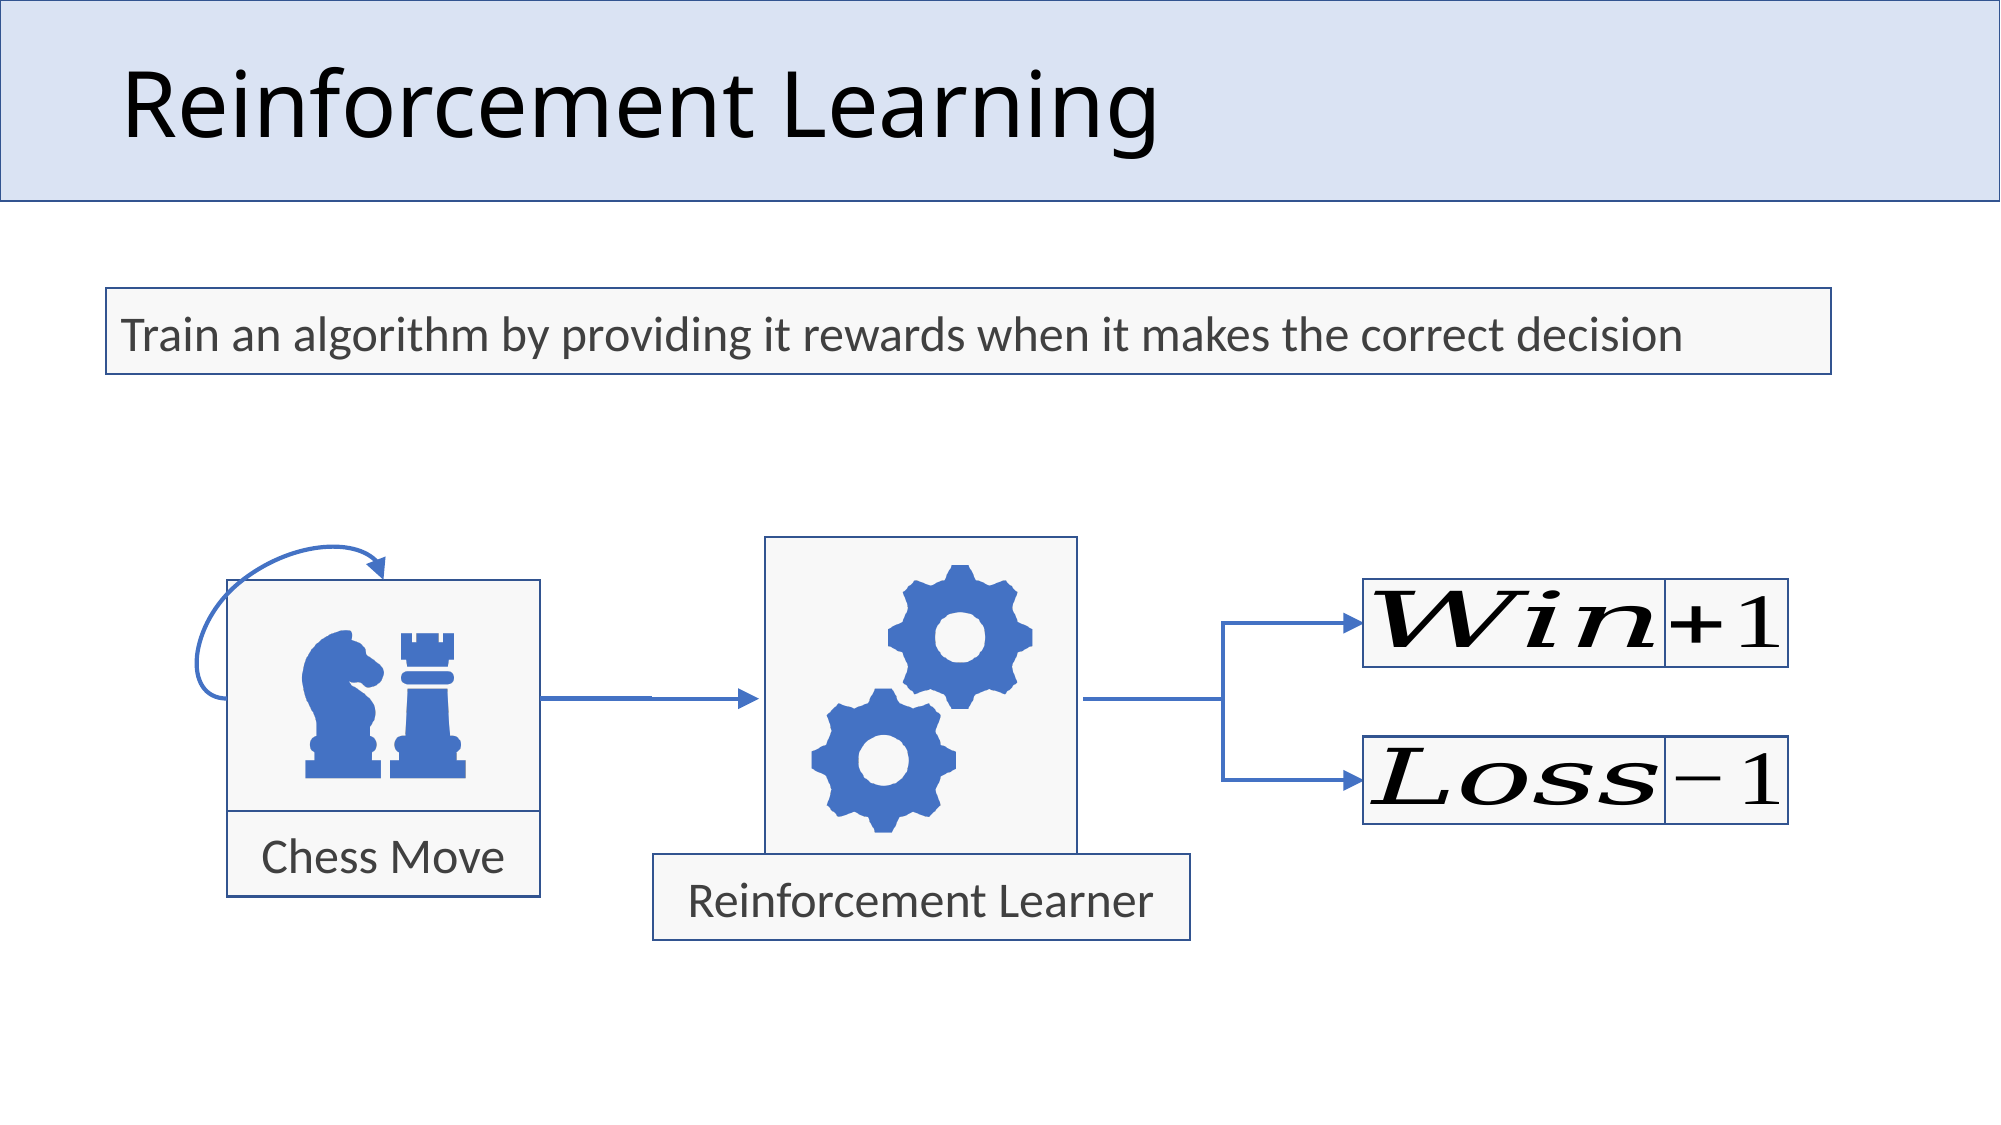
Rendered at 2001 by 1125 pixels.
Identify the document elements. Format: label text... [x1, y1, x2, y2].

text_box [1831, 0, 2000, 202]
text_box Train an algorithm by providing it rewards when it makes the correct decision [105, 287, 1832, 375]
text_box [1364, 580, 1788, 666]
title Reinforcement Learning [105, 0, 1831, 217]
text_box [226, 579, 540, 897]
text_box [1083, 623, 1365, 698]
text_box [1083, 698, 1365, 781]
text_box [0, 0, 105, 202]
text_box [1364, 737, 1788, 824]
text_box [227, 579, 384, 699]
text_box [652, 536, 1190, 940]
